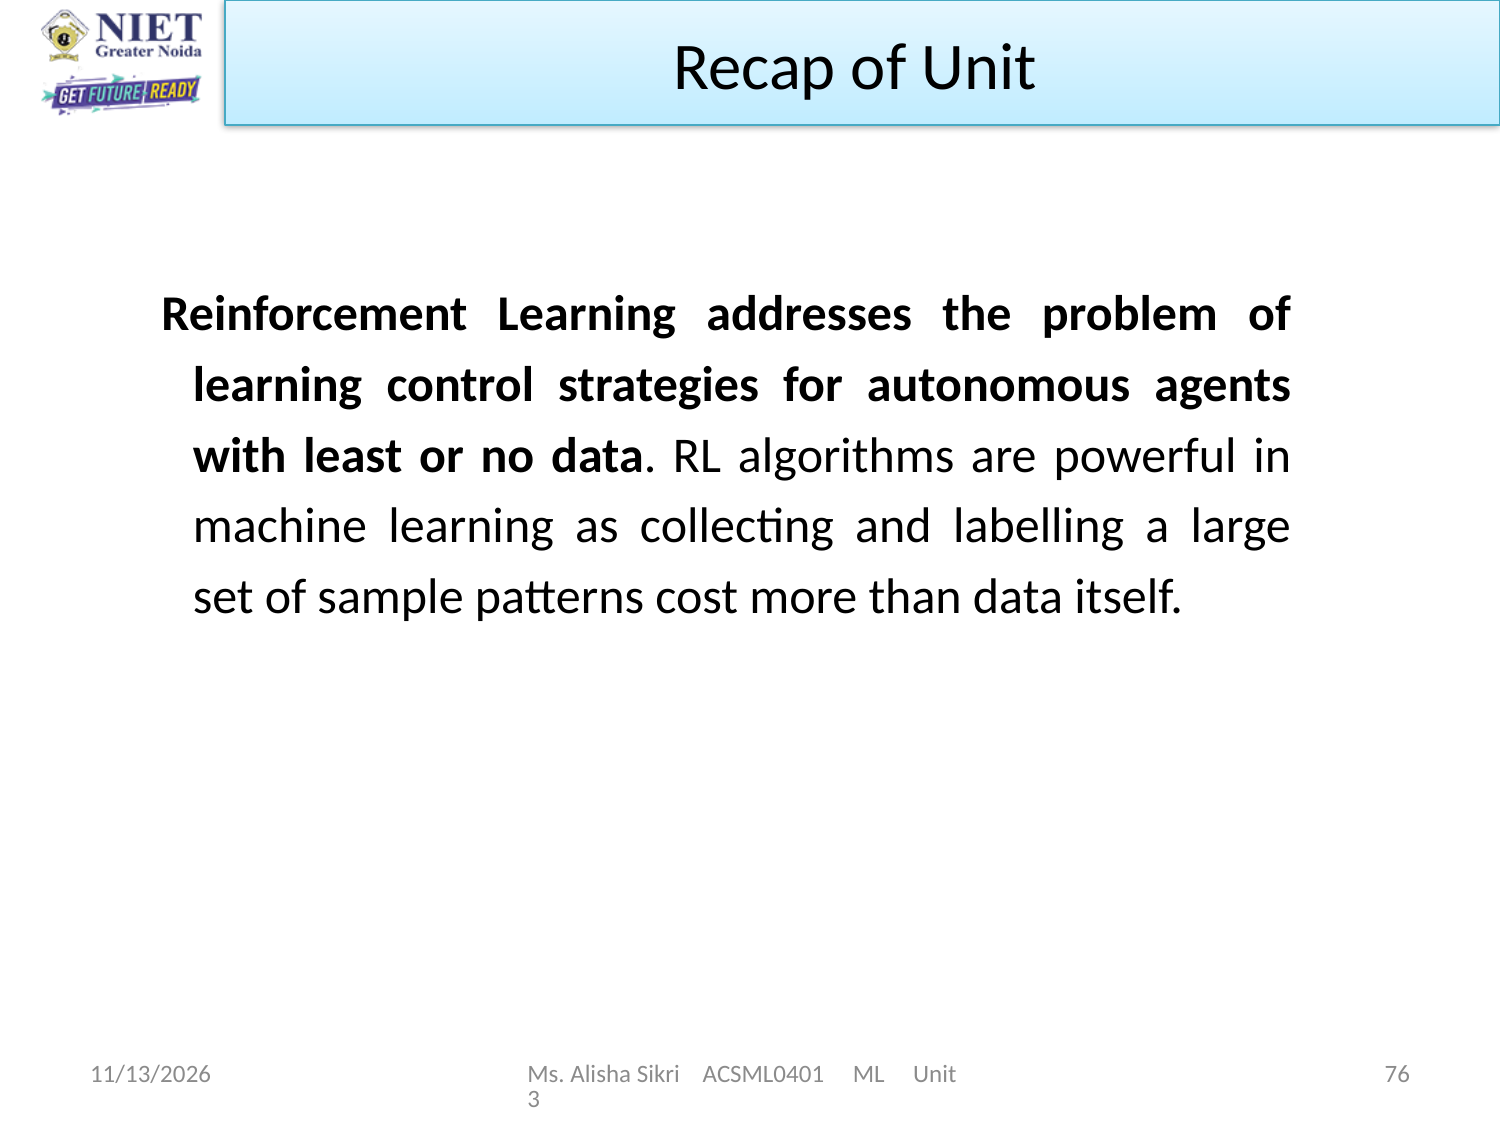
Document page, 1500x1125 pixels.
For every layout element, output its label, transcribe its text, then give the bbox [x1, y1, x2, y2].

picture [4, 0, 224, 125]
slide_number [75, 1042, 425, 1103]
slide_number 76 [1074, 1042, 1425, 1103]
text_box Recap of Unit [224, 0, 1500, 126]
footer Ms. Alisha Sikri ACSML0401 ML Unit 3 [512, 1042, 988, 1103]
text_box Reinforcement Learning addresses the problem of learning control strategies for autonomous agents with least or no data. RL algorithms are powerful in machine learning as collecting and labelling a large set of sample patterns cost more than data itself. [99, 262, 1425, 631]
